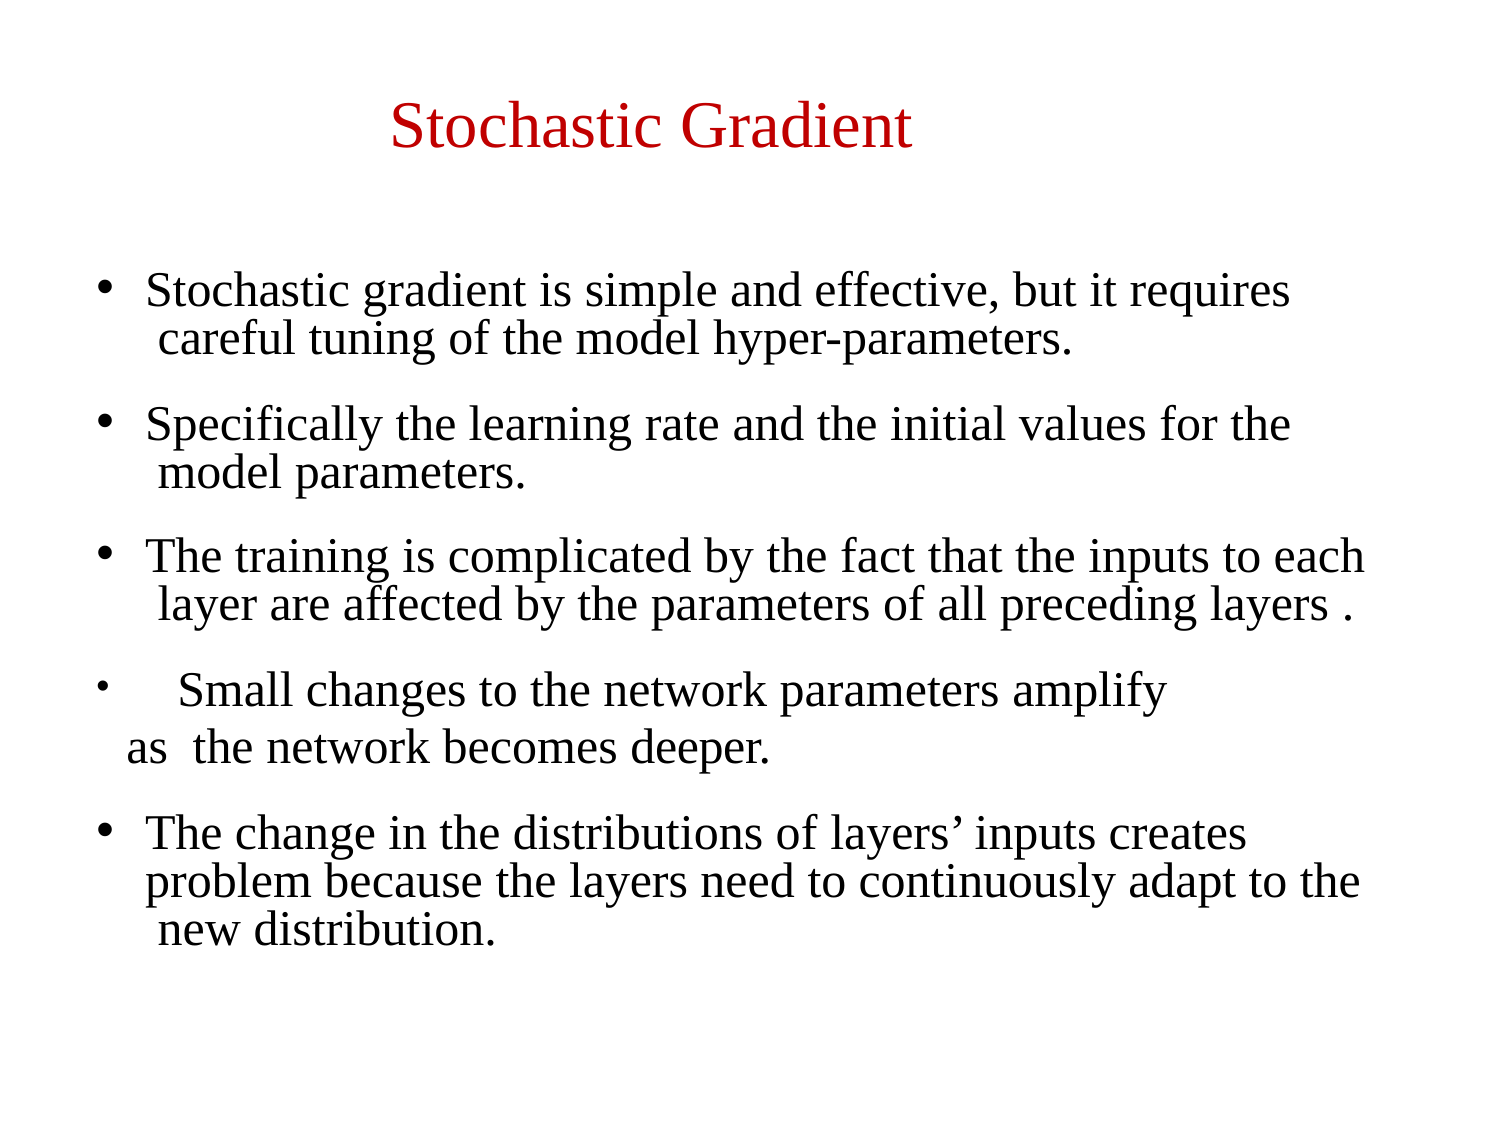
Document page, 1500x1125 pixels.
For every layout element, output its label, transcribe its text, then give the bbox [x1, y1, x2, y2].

text_box Stochastic gradient is simple and effective, but it requires careful tuning of the model hyper-parameters. Specifically the learning rate and the initial values for the model parameters. The training is complicated by the fact that the inputs to each layer are affected by the parameters of all preceding layers . Small changes to the network parameters amplify as the network becomes deeper. The change in the distributions of layers’ inputs creates problem because the layers need to continuously adapt to the new distribution. [94, 254, 1370, 956]
title Stochastic Gradient [387, 78, 1112, 254]
